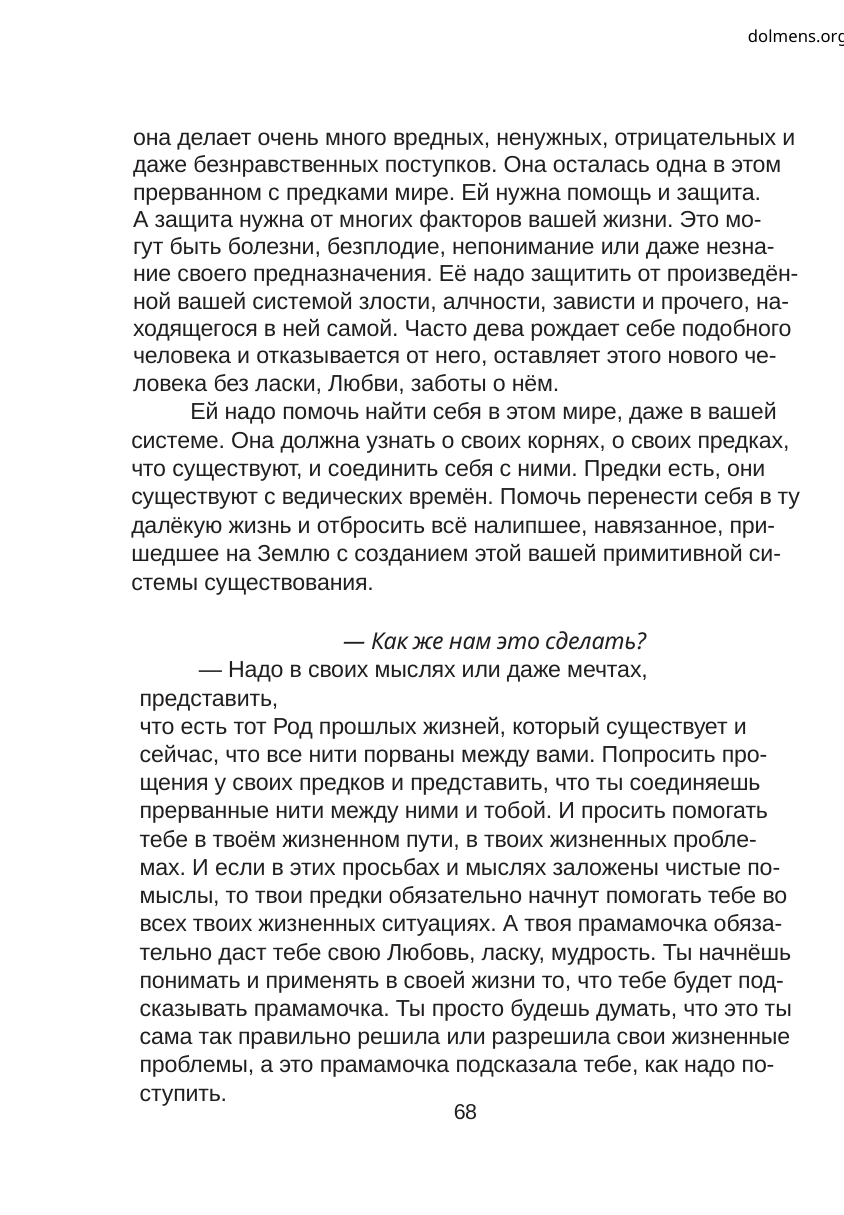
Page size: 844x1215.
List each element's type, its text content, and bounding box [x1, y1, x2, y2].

text_box она делает очень много вредных, ненужных, отрицательных и даже безнравственных поступков. Она осталась одна в этом прерванном с предками мире. Ей нужна помощь и защита. А защита нужна от многих факторов вашей жизни. Это мо- гут быть болезни, безплодие, непонимание или даже незна- ние своего предназначения. Её надо защитить от произведён- ной вашей системой злости, алчности, зависти и прочего, на- ходящегося в ней самой. Часто дева рождает себе подобного человека и отказывается от него, оставляет этого нового че- ловека без ласки, Любви, заботы о нём. [133, 122, 798, 395]
text_box — Надо в своих мыслях или даже мечтах, представить, что есть тот Род прошлых жизней, который существует и сейчас, что все нити порваны между вами. Попросить про- щения у своих предков и представить, что ты соединяешь прерванные нити между ними и тобой. И просить помогать тебе в твоём жизненном пути, в твоих жизненных пробле- мах. И если в этих просьбах и мыслях заложены чистые по- мыслы, то твои предки обязательно начнут помогать тебе во всех твоих жизненных ситуациях. А твоя прамамочка обяза- тельно даст тебе свою Любовь, ласку, мудрость. Ты начнёшь понимать и применять в своей жизни то, что тебе будет под- сказывать прамамочка. Ты просто будешь думать, что это ты сама так правильно решила или разрешила свои жизненные проблемы, а это прамамочка подсказала тебе, как надо по- ступить. [139, 654, 792, 1106]
text_box 68 [453, 1097, 478, 1151]
text_box — Как же нам это сделать? [343, 624, 647, 654]
text_box dolmens.org [747, 27, 844, 66]
text_box Ей надо помочь найти себя в этом мире, даже в вашей системе. Она должна узнать о своих корнях, о своих предках, что существуют, и соединить себя с ними. Предки есть, они существуют с ведических времён. Помочь перенести себя в ту далёкую жизнь и отбросить всё налипшее, навязанное, при- шедшее на Землю с созданием этой вашей примитивной си- стемы существования. [131, 395, 800, 624]
